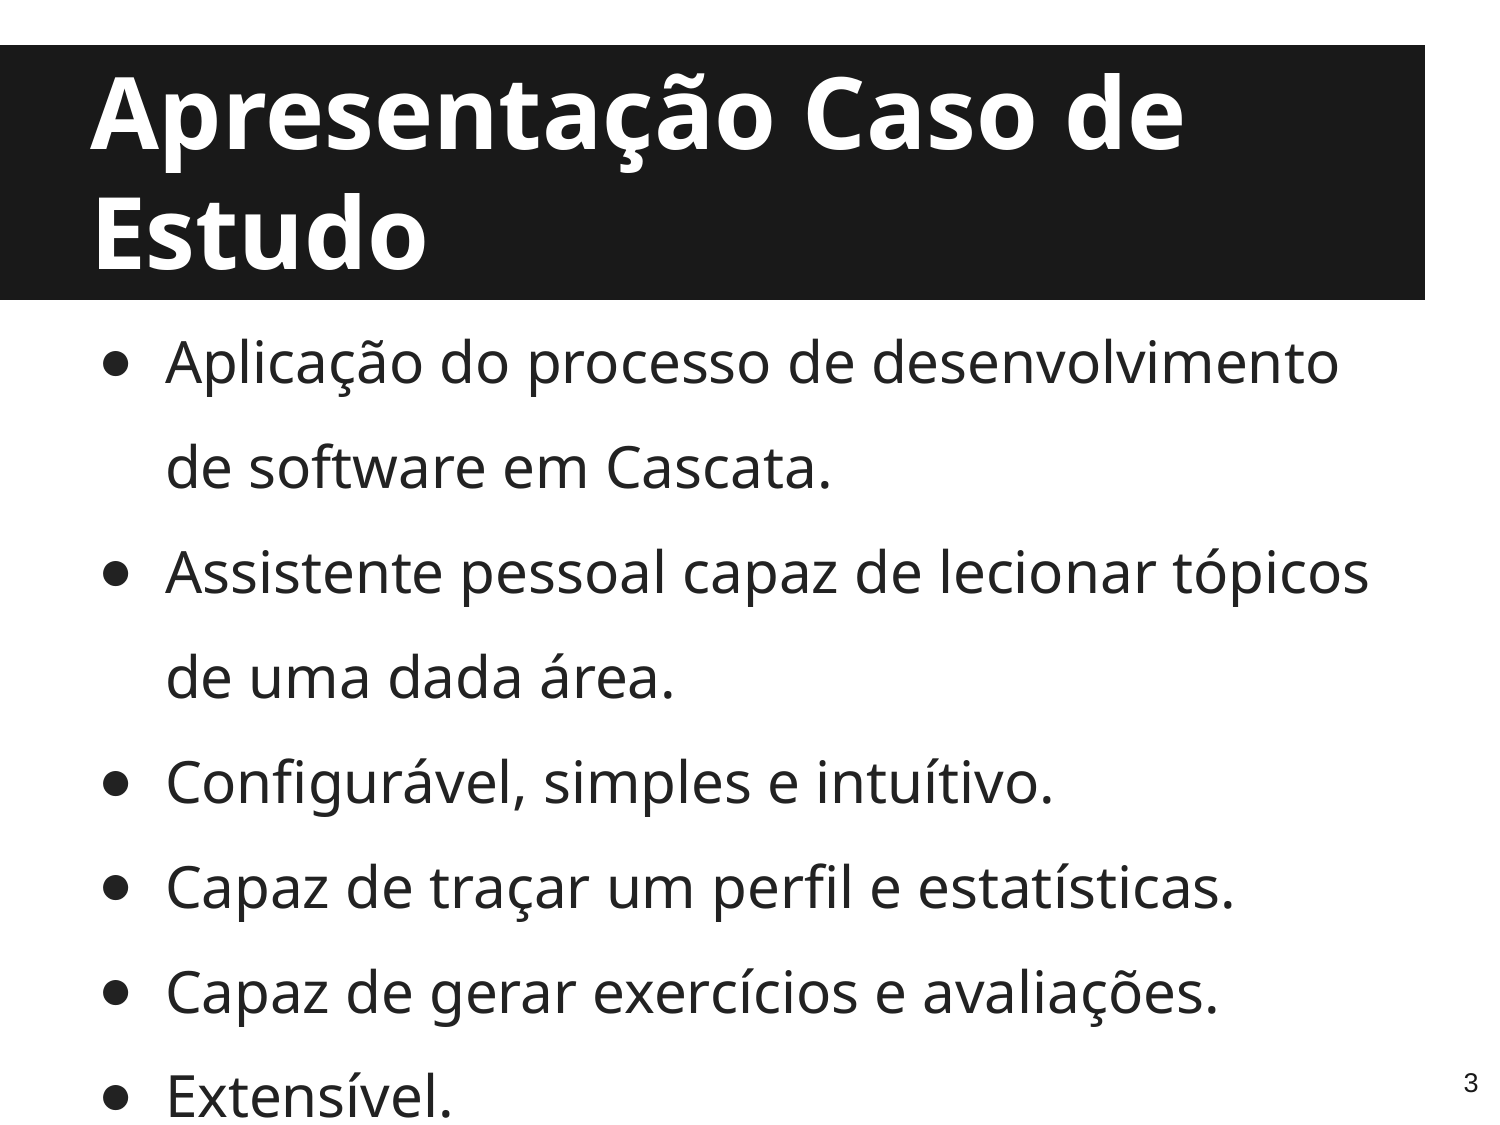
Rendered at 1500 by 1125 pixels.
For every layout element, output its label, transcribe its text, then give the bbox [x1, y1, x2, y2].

slide_number ‹#› [1403, 1038, 1494, 1125]
list Aplicação do processo de desenvolvimento de software em Cascata. Assistente pessoal capaz de lecionar tópicos de uma dada área. Configurável, simples e intuítivo. Capaz de traçar um perfil e estatísticas. Capaz de gerar exercícios e avaliações. Extensível. [75, 294, 1425, 1125]
title Apresentação Caso de Estudo [75, 45, 1425, 294]
